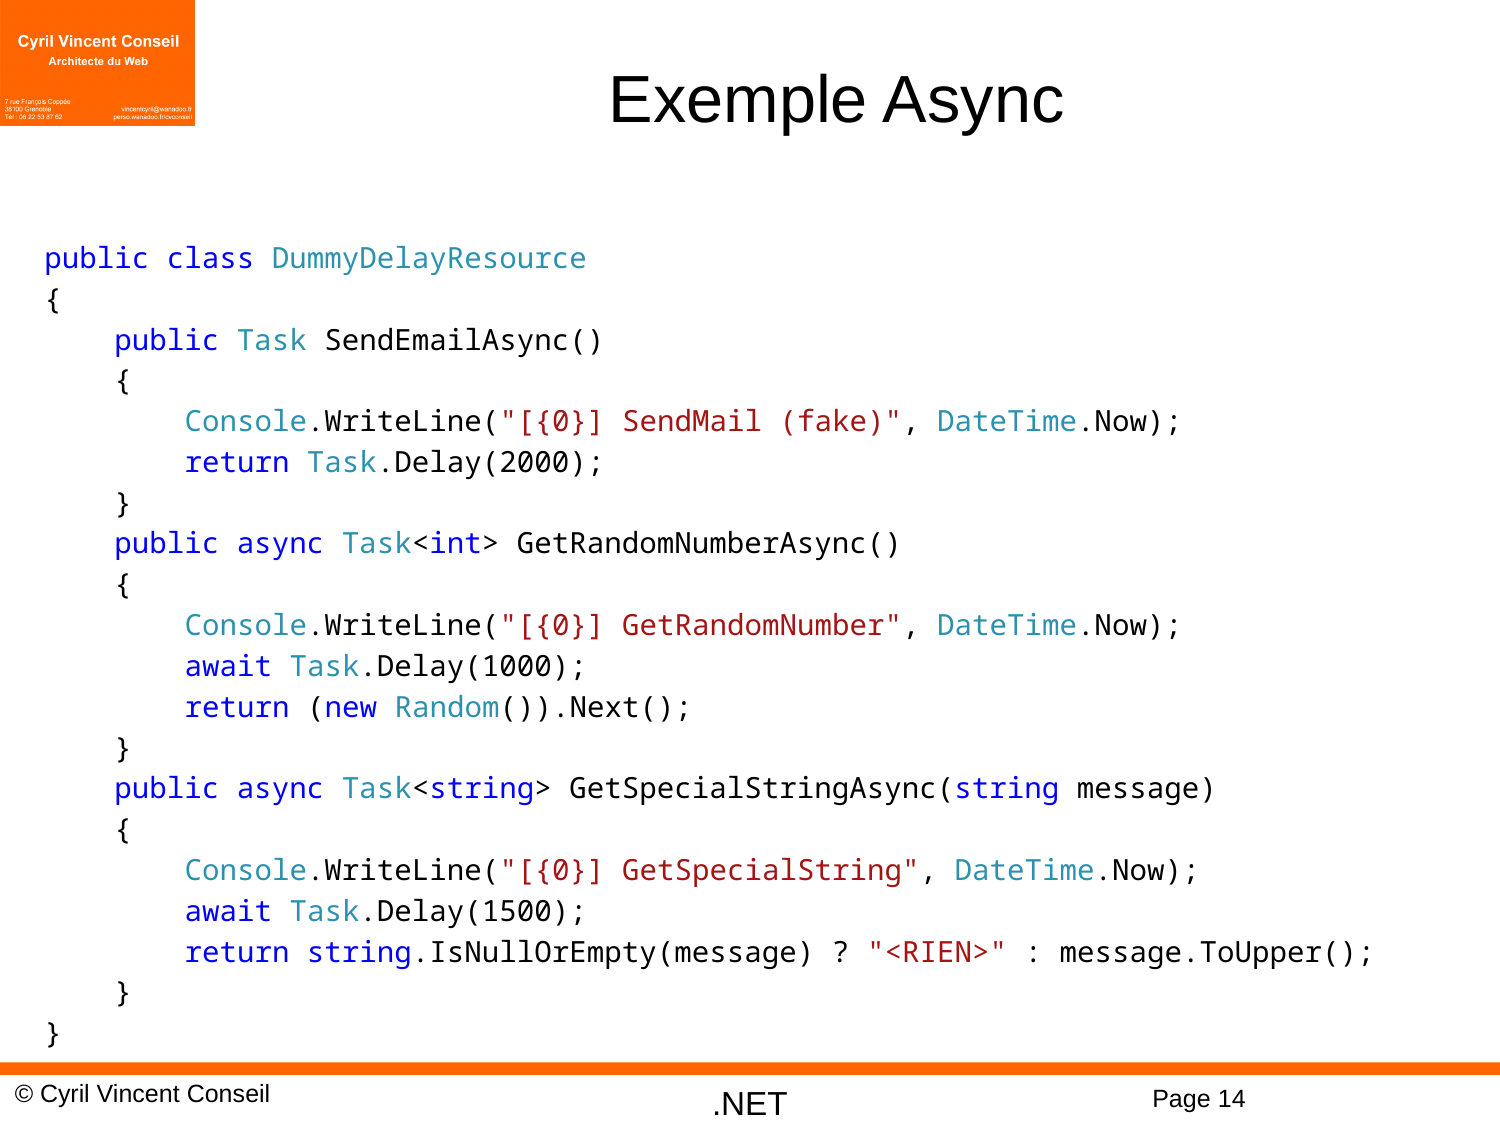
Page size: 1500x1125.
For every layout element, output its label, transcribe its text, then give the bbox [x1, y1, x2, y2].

title Exemple Async [194, 2, 1480, 190]
list public class DummyDelayResource { public Task SendEmailAsync() { Console.WriteLine("[{0}] SendMail (fake)", DateTime.Now); return Task.Delay(2000); } public async Task<int> GetRandomNumberAsync() { Console.WriteLine("[{0}] GetRandomNumber", DateTime.Now); await Task.Delay(1000); return (new Random()).Next(); } public async Task<string> GetSpecialStringAsync(string message) { Console.WriteLine("[{0}] GetSpecialString", DateTime.Now); await Task.Delay(1500); return string.IsNullOrEmpty(message) ? "<RIEN>" : message.ToUpper(); } } [29, 231, 1468, 1059]
picture [0, 0, 195, 126]
